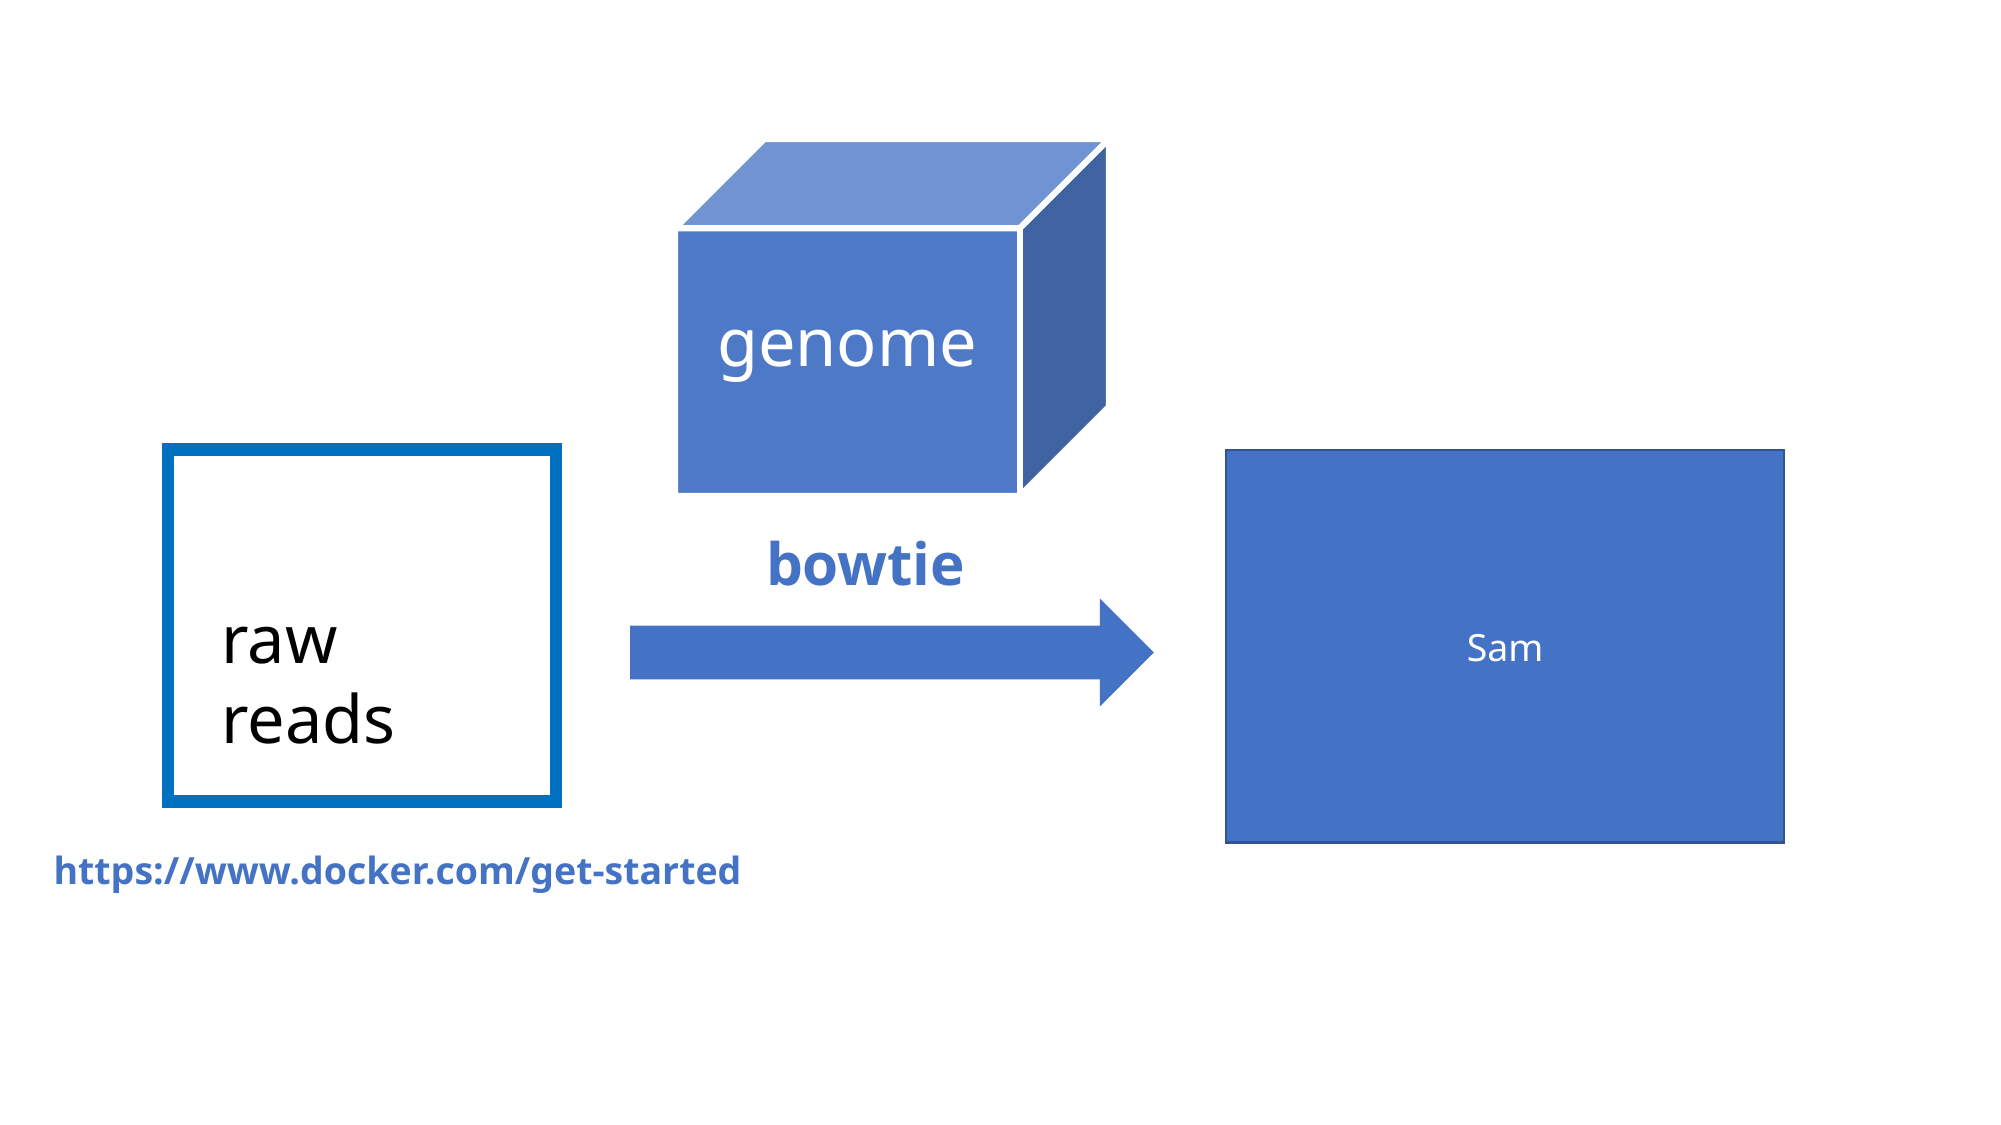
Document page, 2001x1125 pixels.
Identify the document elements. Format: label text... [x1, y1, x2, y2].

text_box https://www.docker.com/get-started [38, 839, 757, 900]
text_box [167, 448, 557, 803]
text_box genome [673, 137, 1111, 498]
text_box Sam [1225, 449, 1785, 844]
text_box bowtie [751, 519, 980, 605]
text_box [628, 596, 1156, 710]
text_box raw reads [206, 589, 518, 764]
